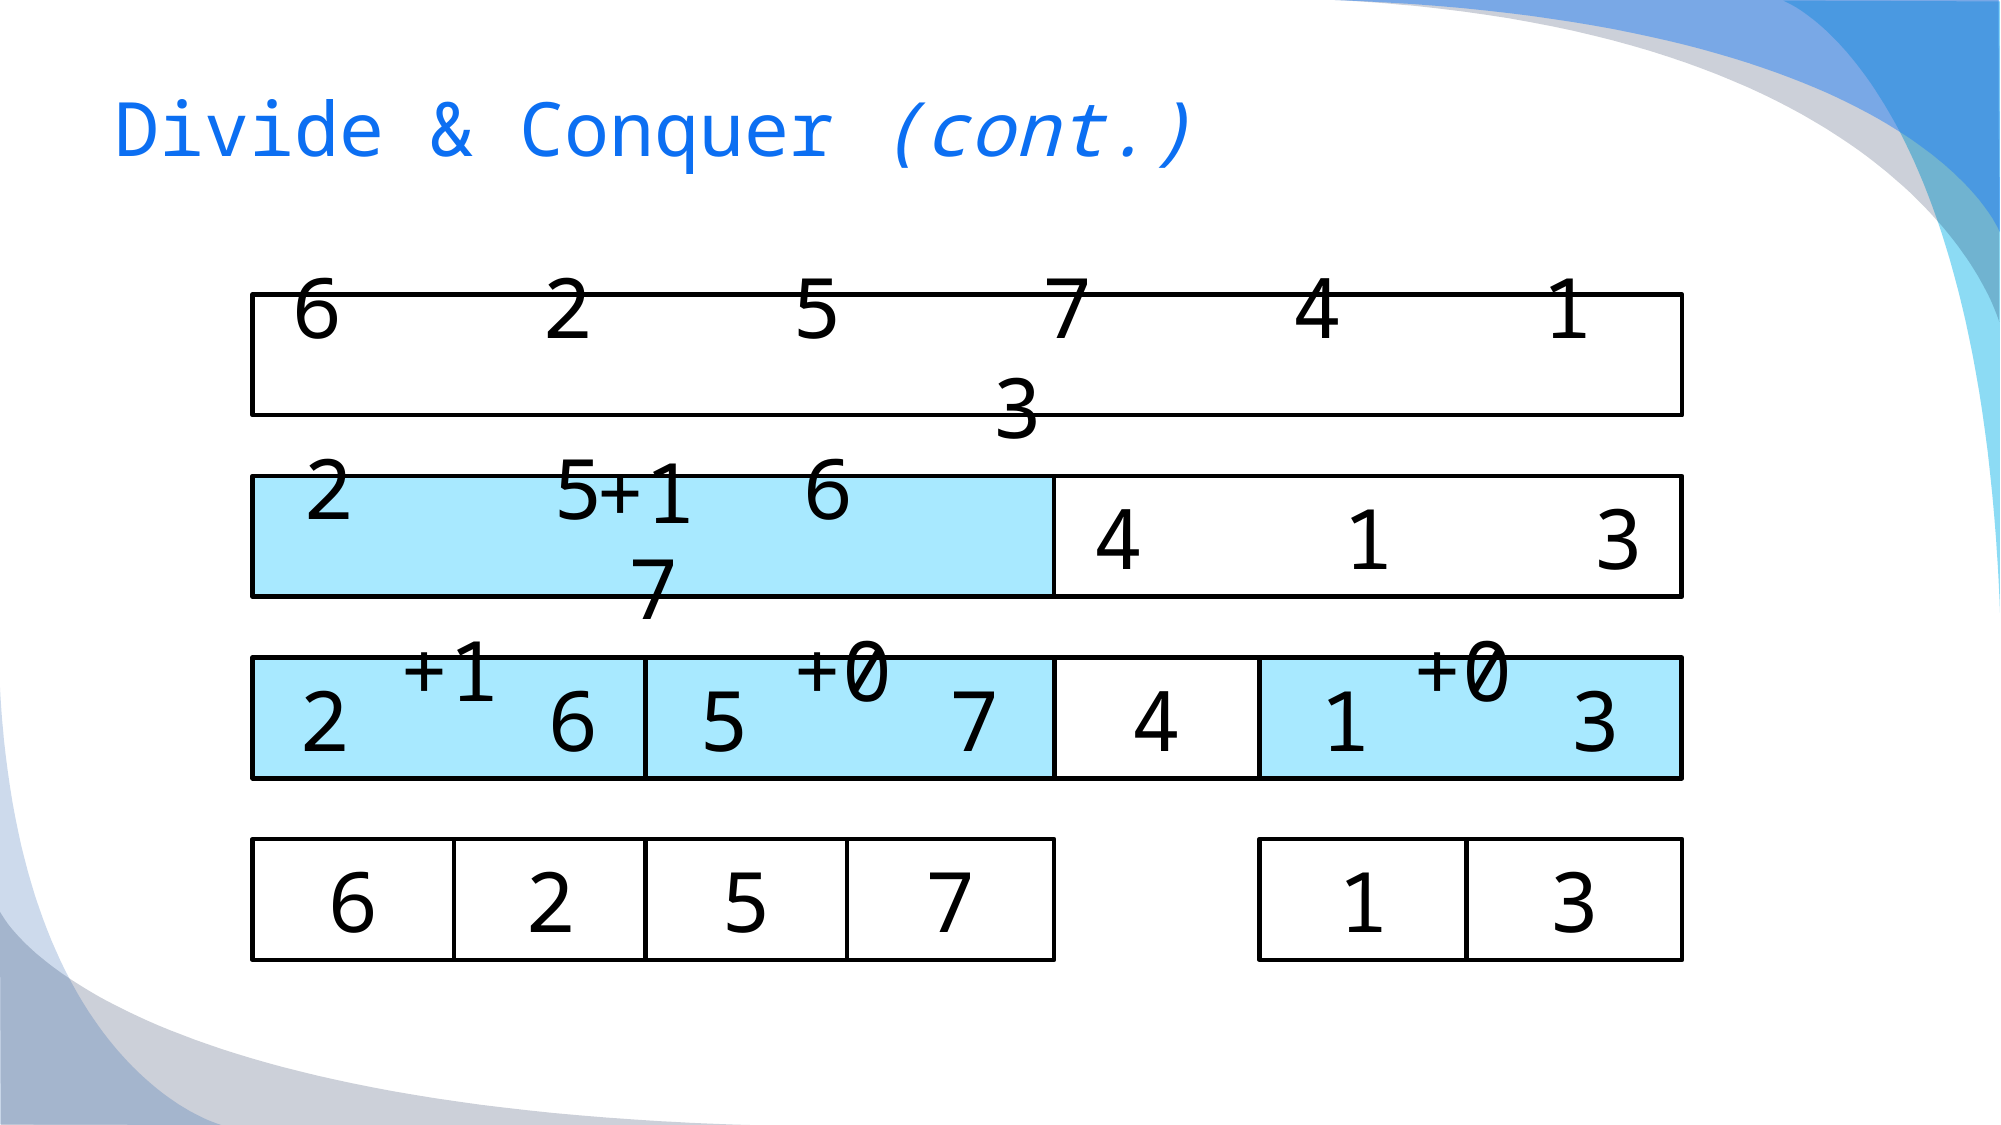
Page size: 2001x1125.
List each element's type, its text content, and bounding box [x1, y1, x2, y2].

text_box +1 [374, 610, 525, 732]
text_box 5 [645, 838, 846, 961]
text_box 4 [1053, 656, 1259, 779]
text_box 6 2 5 7 4 1 3 [252, 293, 1683, 416]
text_box 1 3 [1259, 656, 1683, 779]
title Divide & Conquer (cont.) [99, 50, 1900, 202]
text_box +1 [570, 433, 721, 554]
text_box +0 [1387, 610, 1538, 732]
text_box 1 [1259, 838, 1466, 961]
text_box 7 [846, 838, 1055, 961]
text_box 6 [252, 838, 453, 961]
text_box 2 6 [252, 656, 645, 779]
text_box +0 [767, 610, 918, 732]
text_box 2 5 6 7 [252, 475, 1053, 598]
text_box 3 [1466, 838, 1683, 961]
text_box 2 [453, 838, 645, 961]
text_box 5 7 [645, 656, 1053, 779]
text_box 4 1 3 [1053, 475, 1683, 598]
